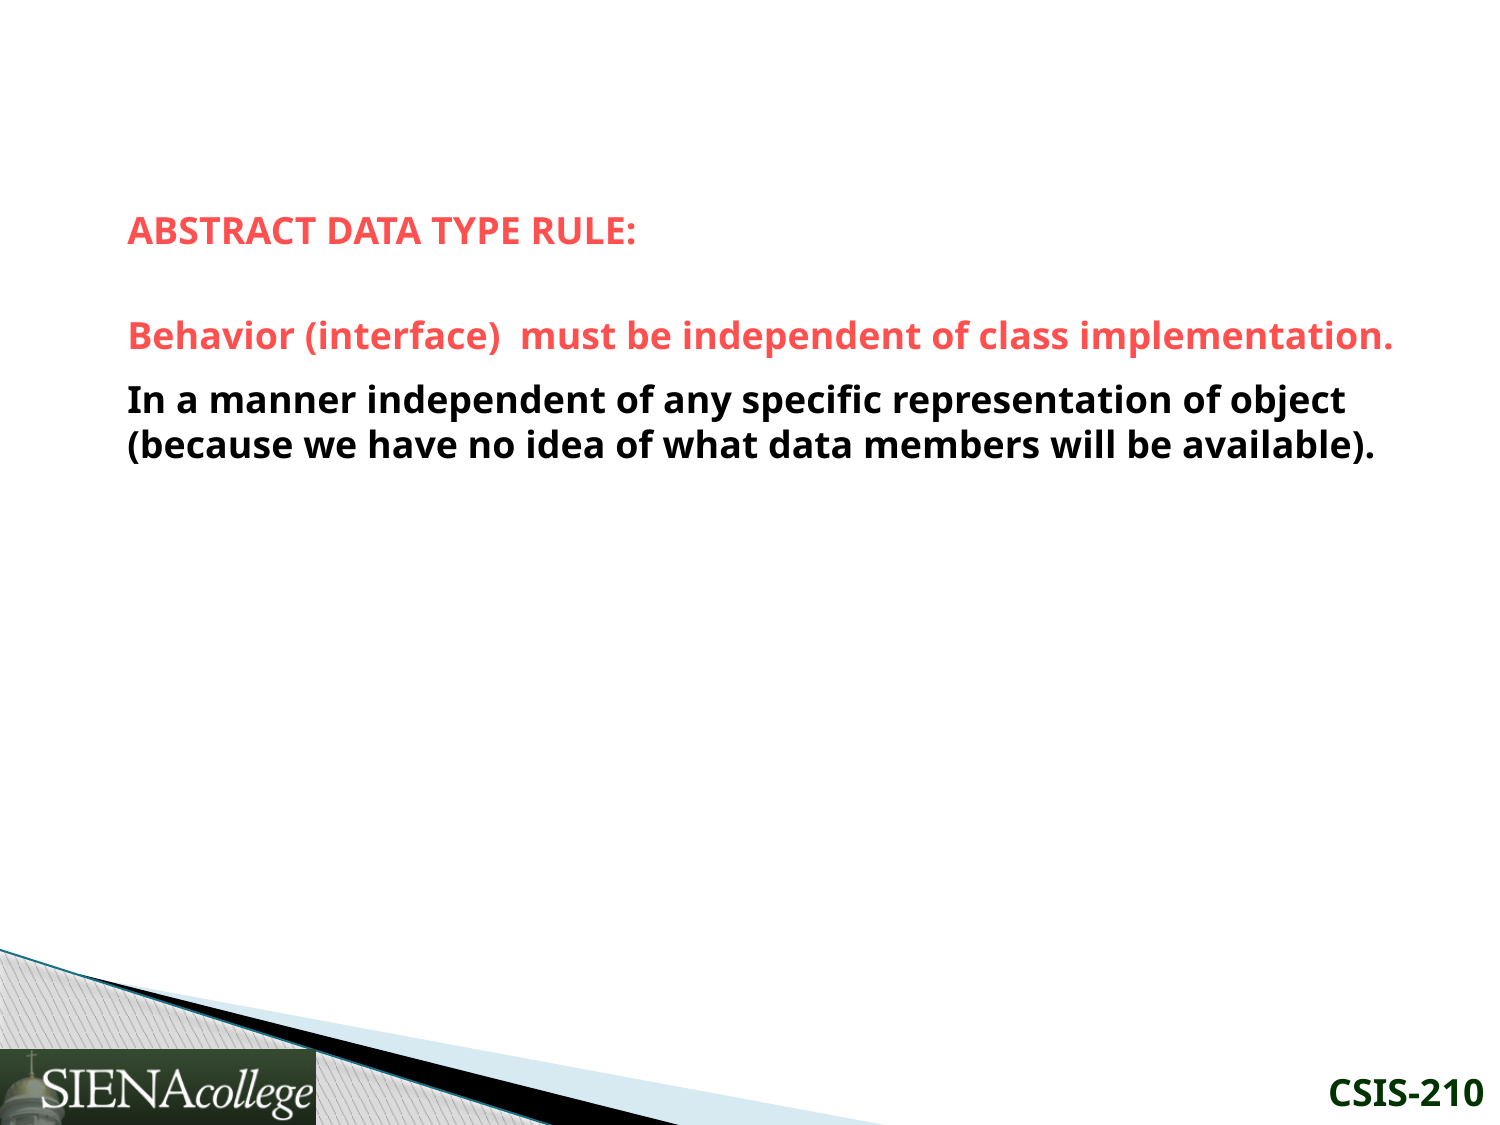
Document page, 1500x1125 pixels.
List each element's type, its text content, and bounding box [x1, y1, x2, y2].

text_box ABSTRACT DATA TYPE RULE: Behavior (interface) must be independent of class implementation. In a manner independent of any specific representation of object (because we have no idea of what data members will be available). [112, 199, 1413, 474]
picture [0, 1049, 316, 1125]
